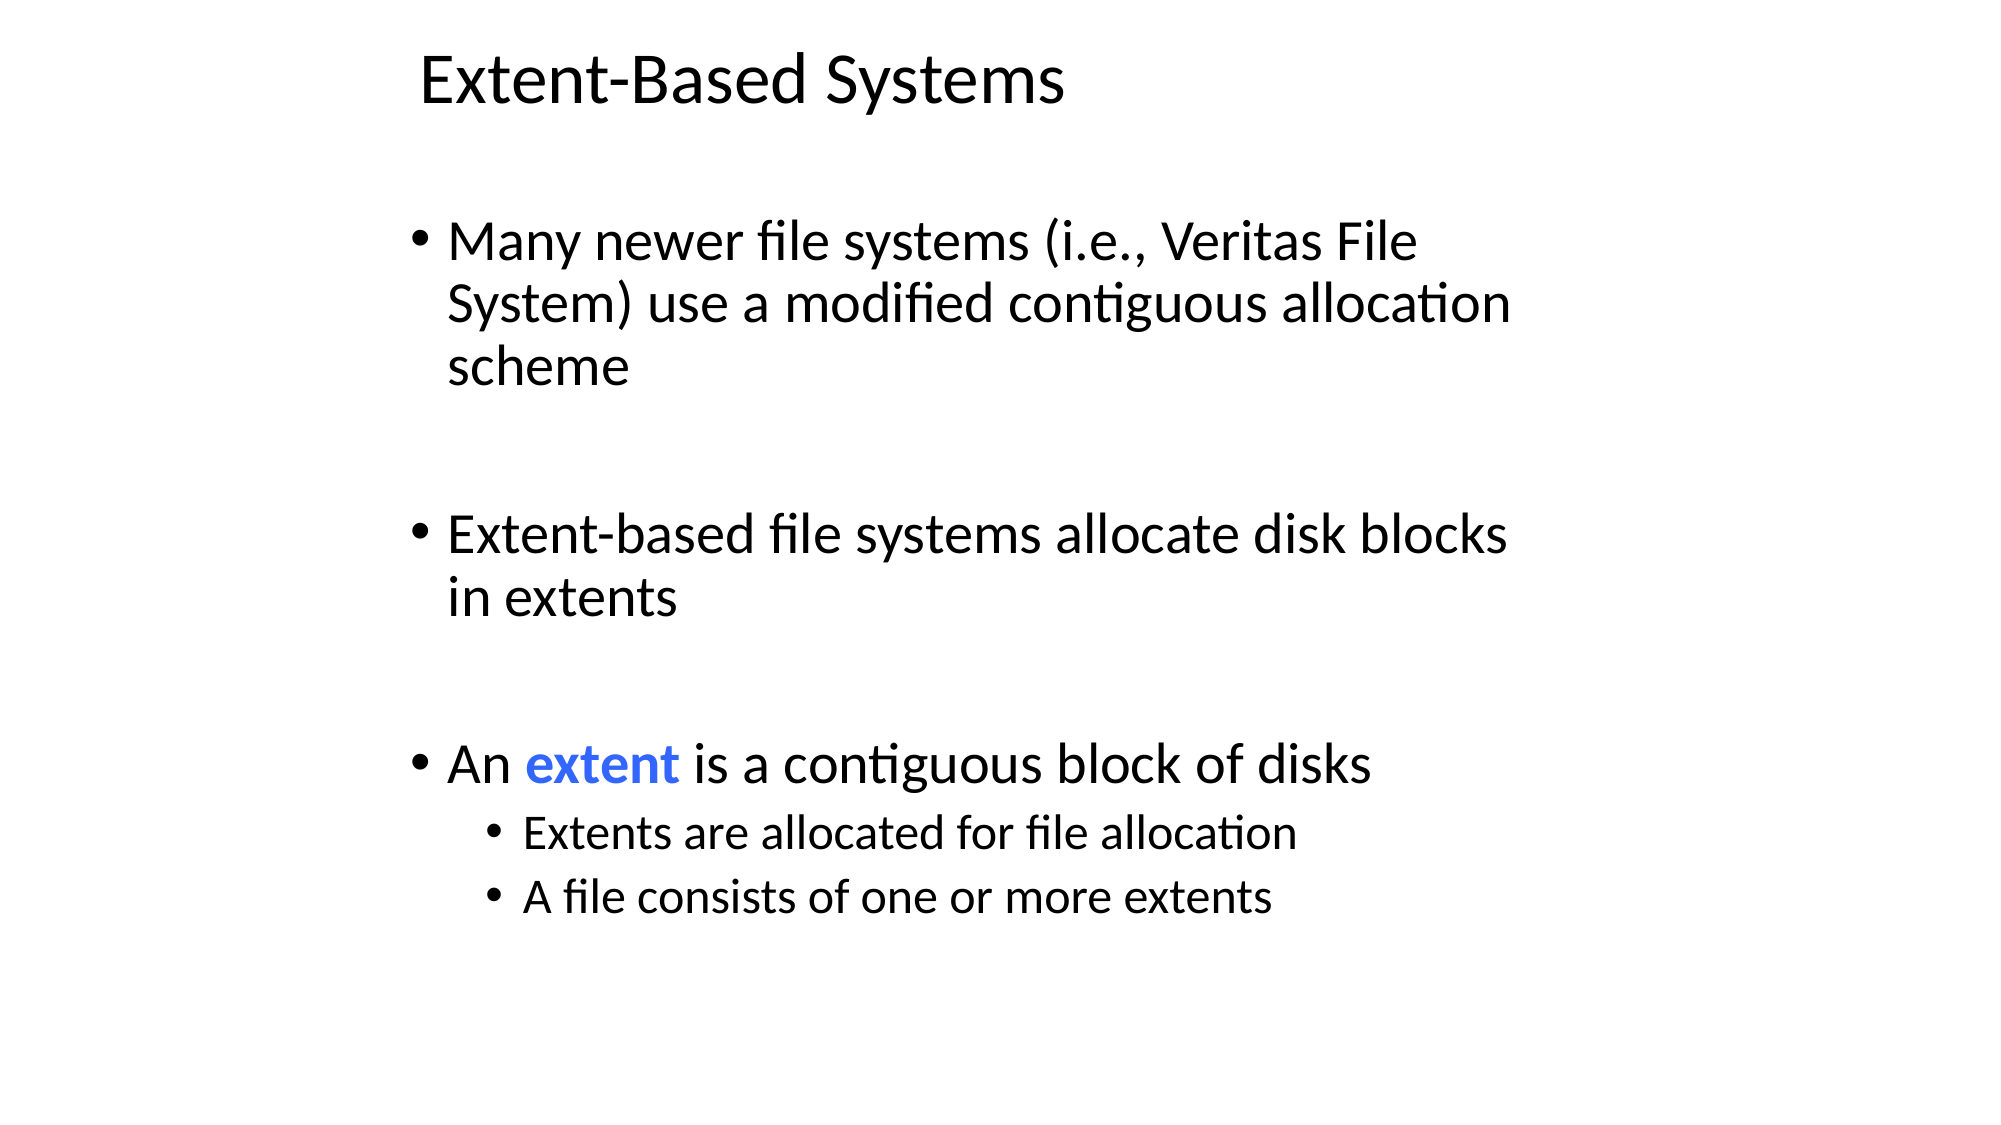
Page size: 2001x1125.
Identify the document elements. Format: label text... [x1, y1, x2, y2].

title Extent-Based Systems [404, 32, 1675, 128]
list Many newer file systems (i.e., Veritas File System) use a modified contiguous allocation scheme Extent-based file systems allocate disk blocks in extents An extent is a contiguous block of disks Extents are allocated for file allocation A file consists of one or more extents [395, 202, 1538, 946]
